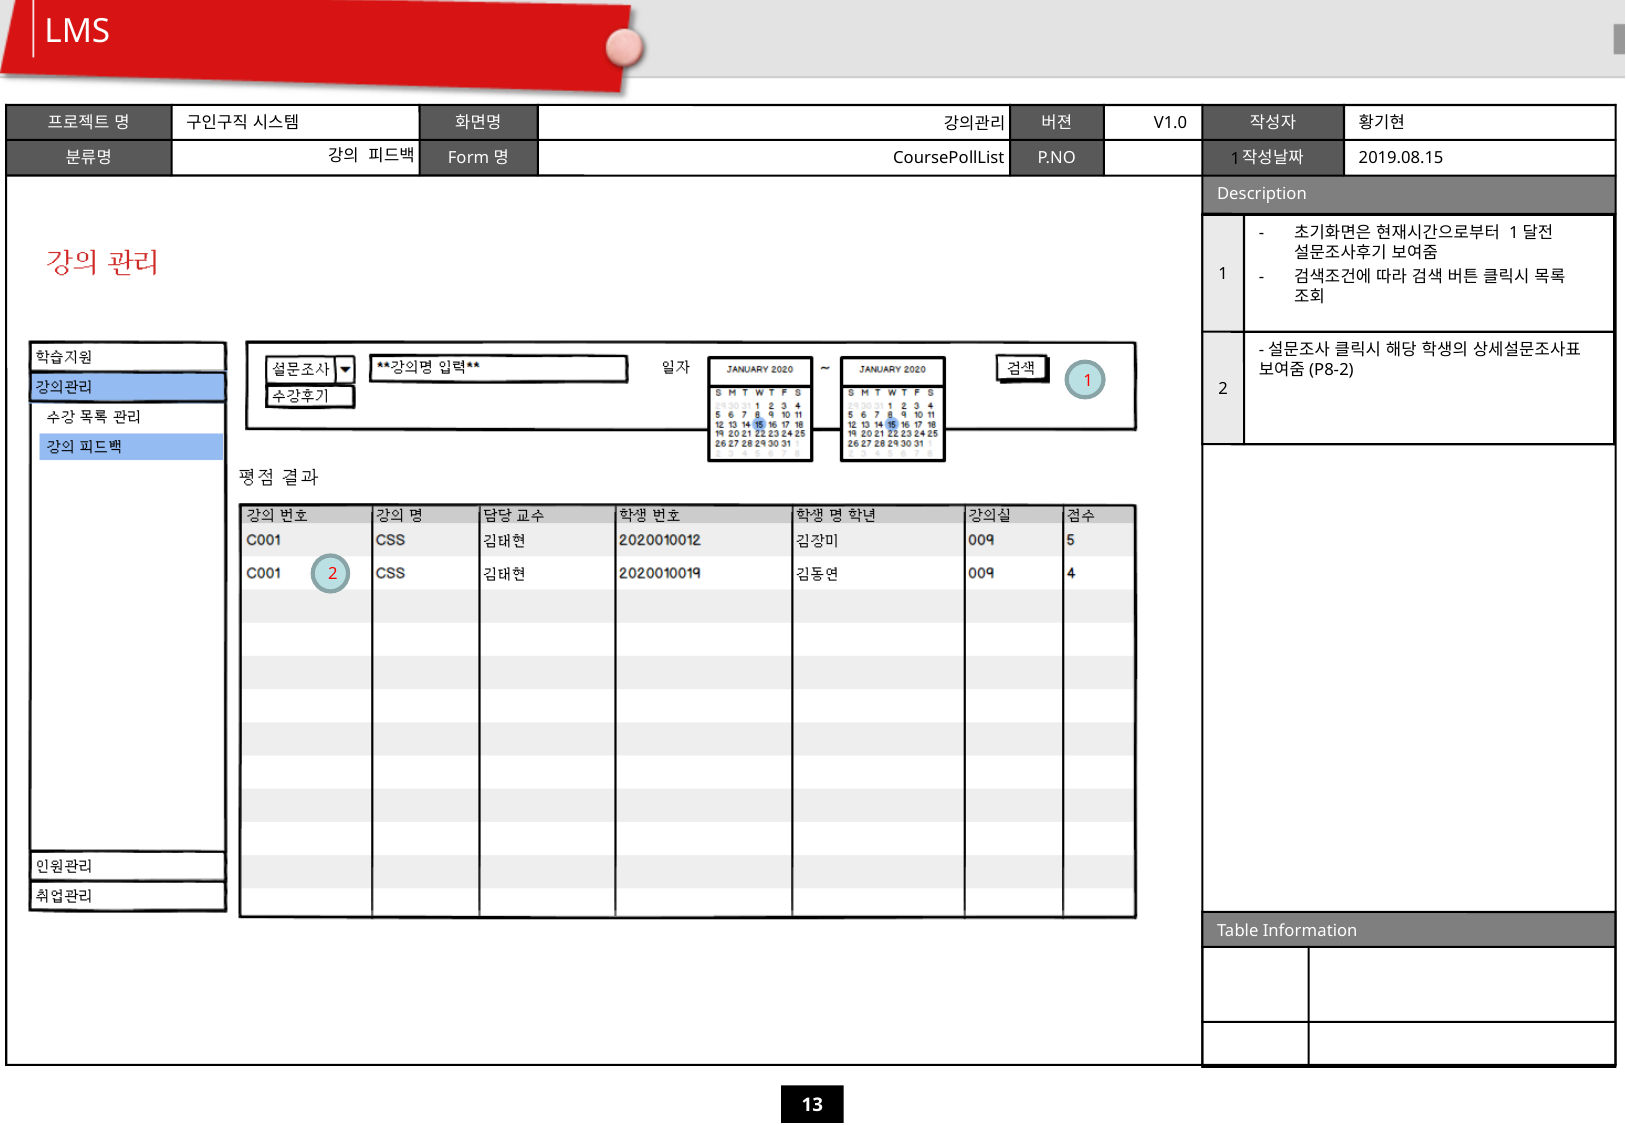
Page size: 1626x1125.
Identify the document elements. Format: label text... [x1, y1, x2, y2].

picture [23, 231, 1176, 947]
picture [0, 0, 1625, 110]
text_box 강의관리 [539, 103, 1012, 142]
text_box CoursePollList [539, 141, 1011, 173]
text_box 1 [1105, 140, 1247, 176]
text_box LMS [29, 0, 597, 57]
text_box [1202, 214, 1614, 445]
text_box 강의 피드백 [174, 137, 422, 173]
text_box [1202, 911, 1616, 1067]
